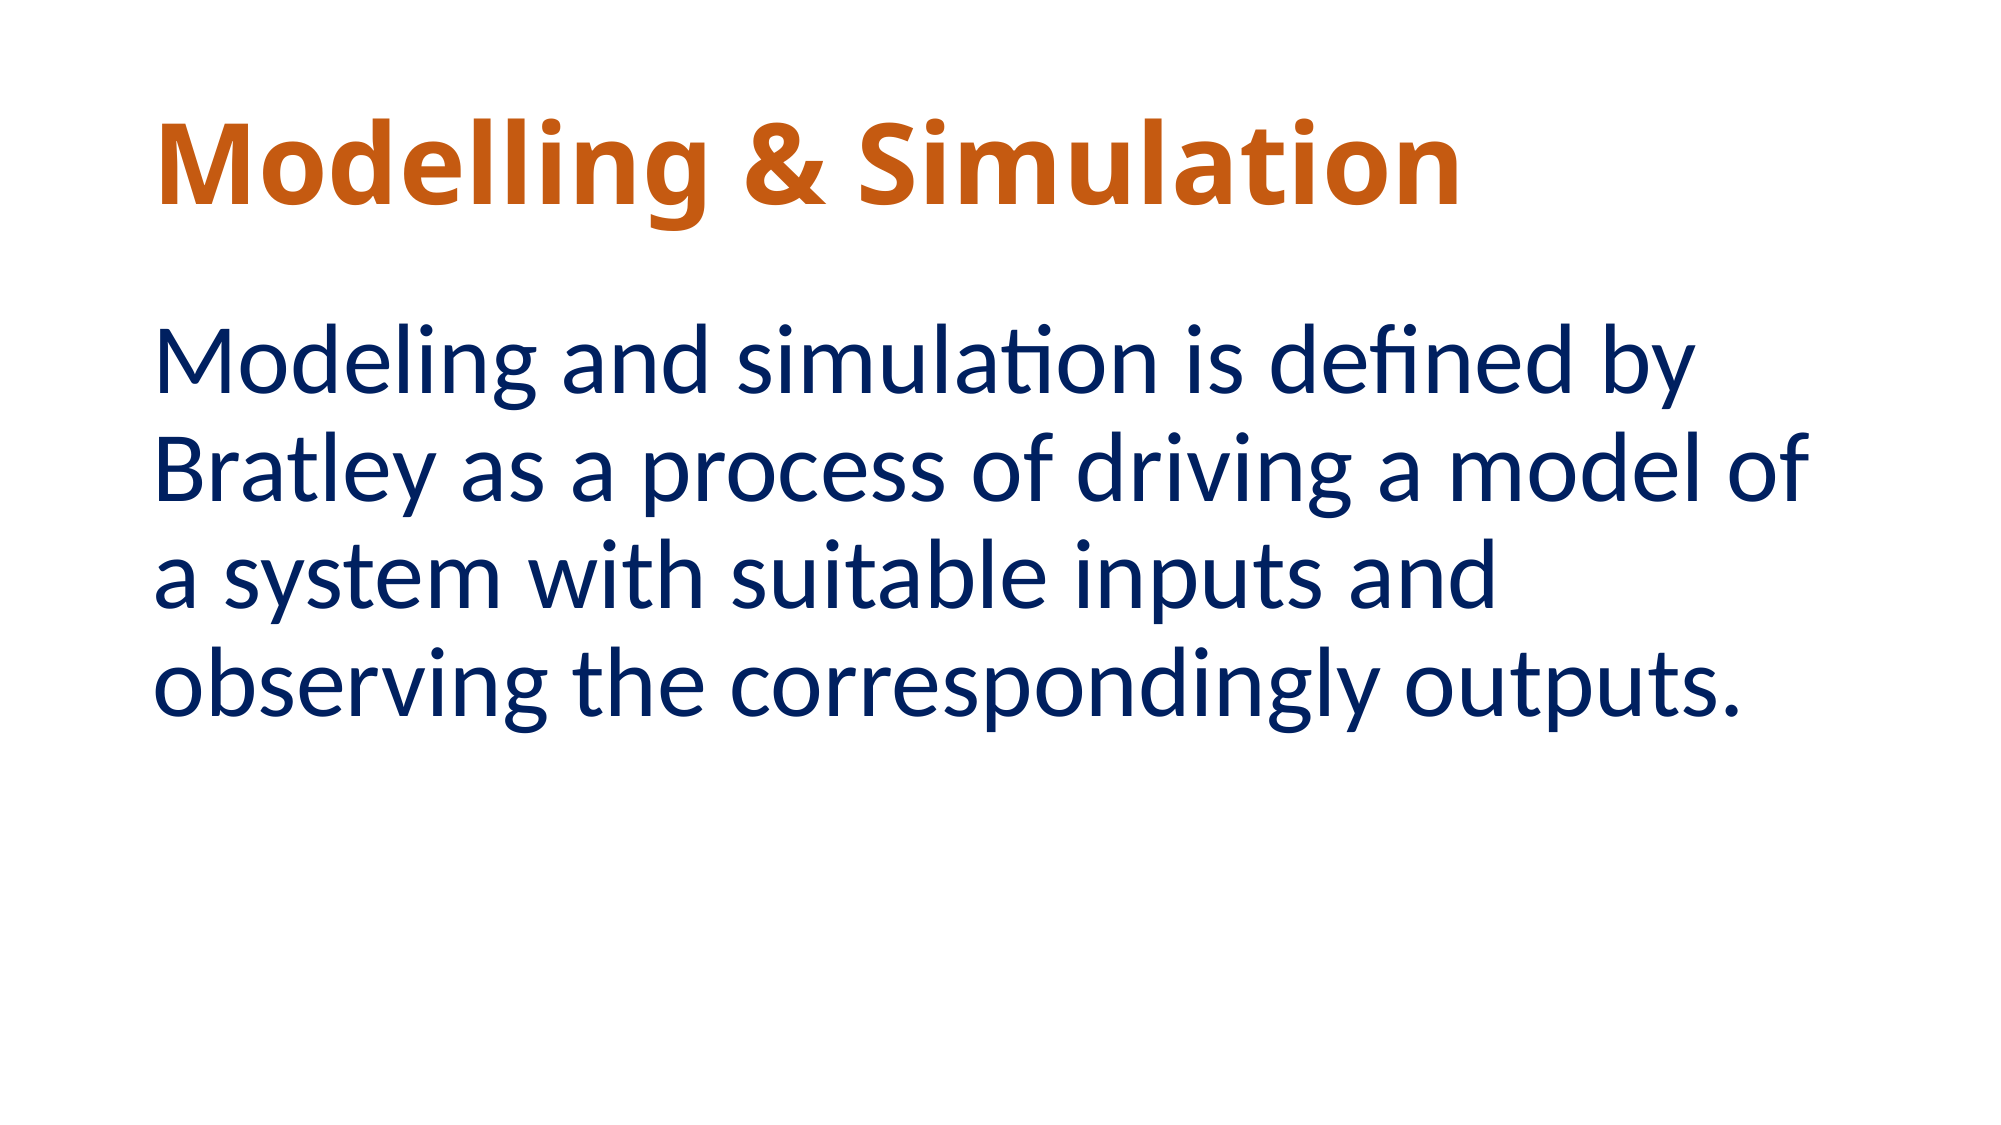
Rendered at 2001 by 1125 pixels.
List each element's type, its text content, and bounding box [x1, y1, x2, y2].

list Modeling and simulation is defined by Bratley as a process of driving a model of a system with suitable inputs and observing the correspondingly outputs. [137, 299, 1863, 1014]
title Modelling & Simulation [137, 59, 1863, 278]
